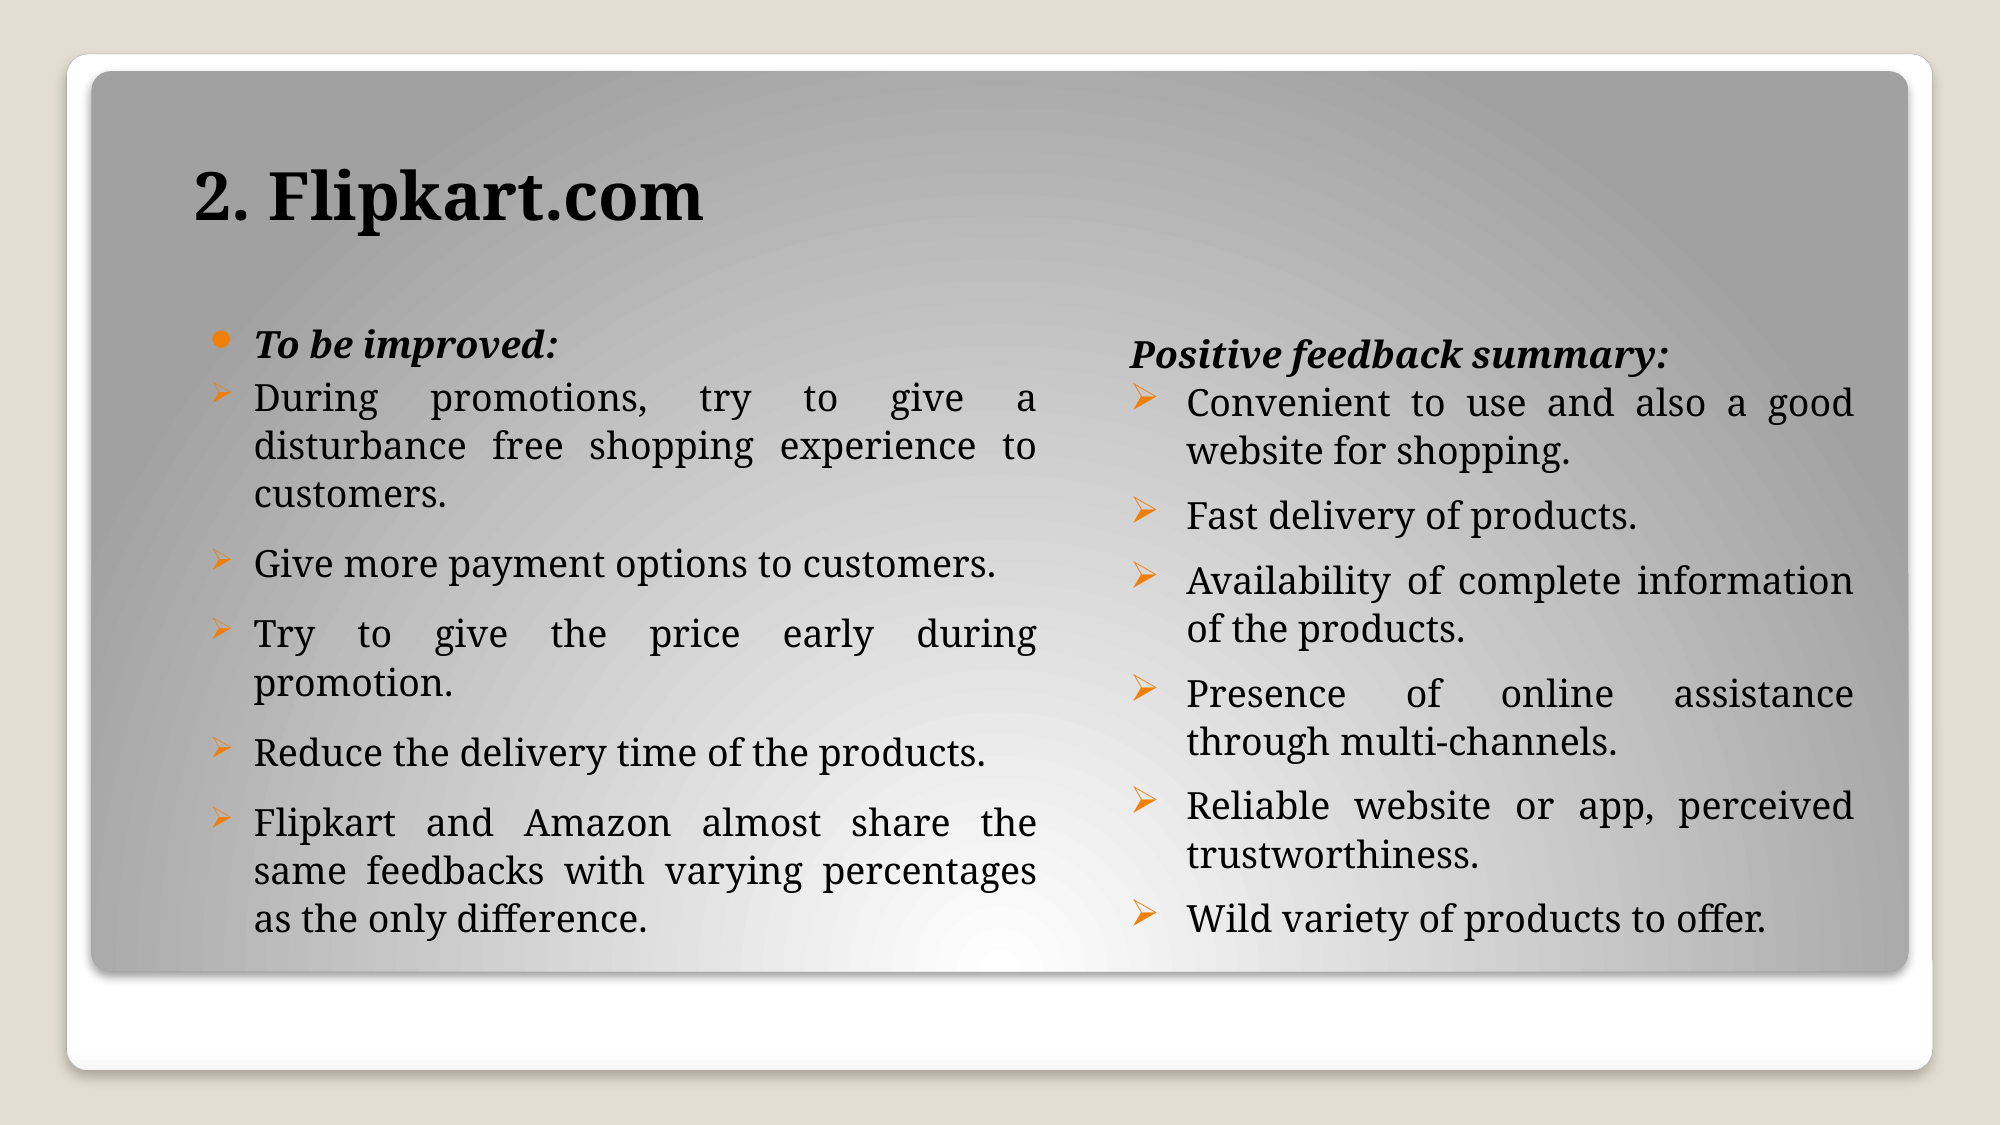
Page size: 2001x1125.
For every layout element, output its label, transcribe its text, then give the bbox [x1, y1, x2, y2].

text_box Positive feedback summary: Convenient to use and also a good website for shopping. Fast delivery of products. Availability of complete information of the products. Presence of online assistance through multi-channels. Reliable website or app, perceived trustworthiness. Wild variety of products to offer. [1115, 320, 1870, 1010]
title 2. Flipkart.com [180, 47, 1830, 242]
list To be improved: During promotions, try to give a disturbance free shopping experience to customers. Give more payment options to customers. Try to give the price early during promotion. Reduce the delivery time of the products. Flipkart and Amazon almost share the same feedbacks with varying percentages as the only difference. [180, 302, 1053, 963]
